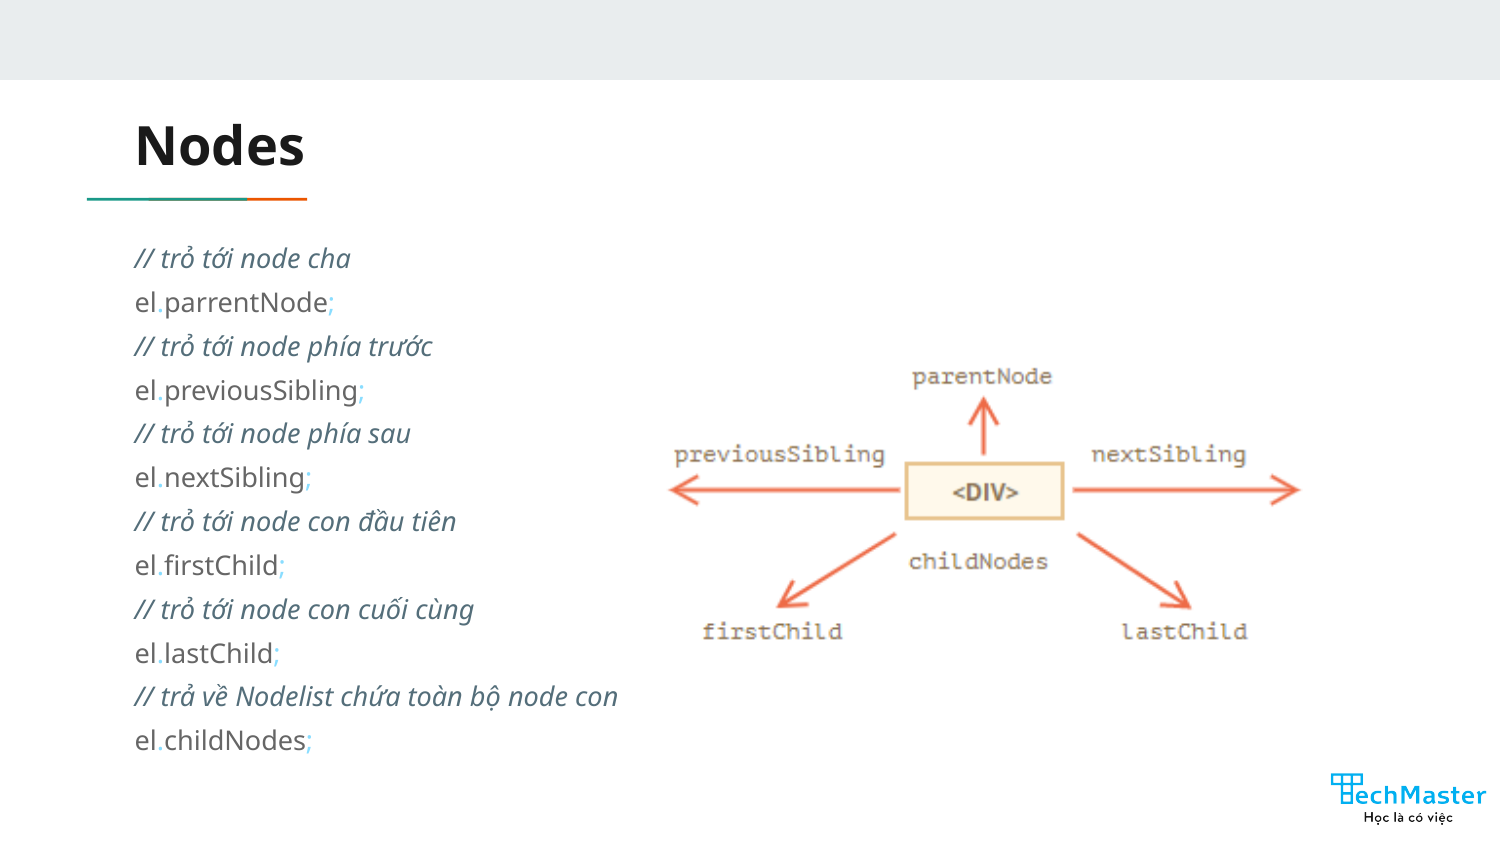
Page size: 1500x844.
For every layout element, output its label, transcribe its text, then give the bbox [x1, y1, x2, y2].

picture [1329, 754, 1488, 844]
list // trỏ tới node cha el.parrentNode; // trỏ tới node phía trước el.previousSibling; // trỏ tới node phía sau el.nextSibling; // trỏ tới node con đầu tiên el.firstChild; // trỏ tới node con cuối cùng el.lastChild; // trả về Nodelist chứa toàn bộ node con el.childNodes; [119, 215, 1381, 804]
title Nodes [119, 95, 1381, 184]
picture [595, 355, 1381, 664]
